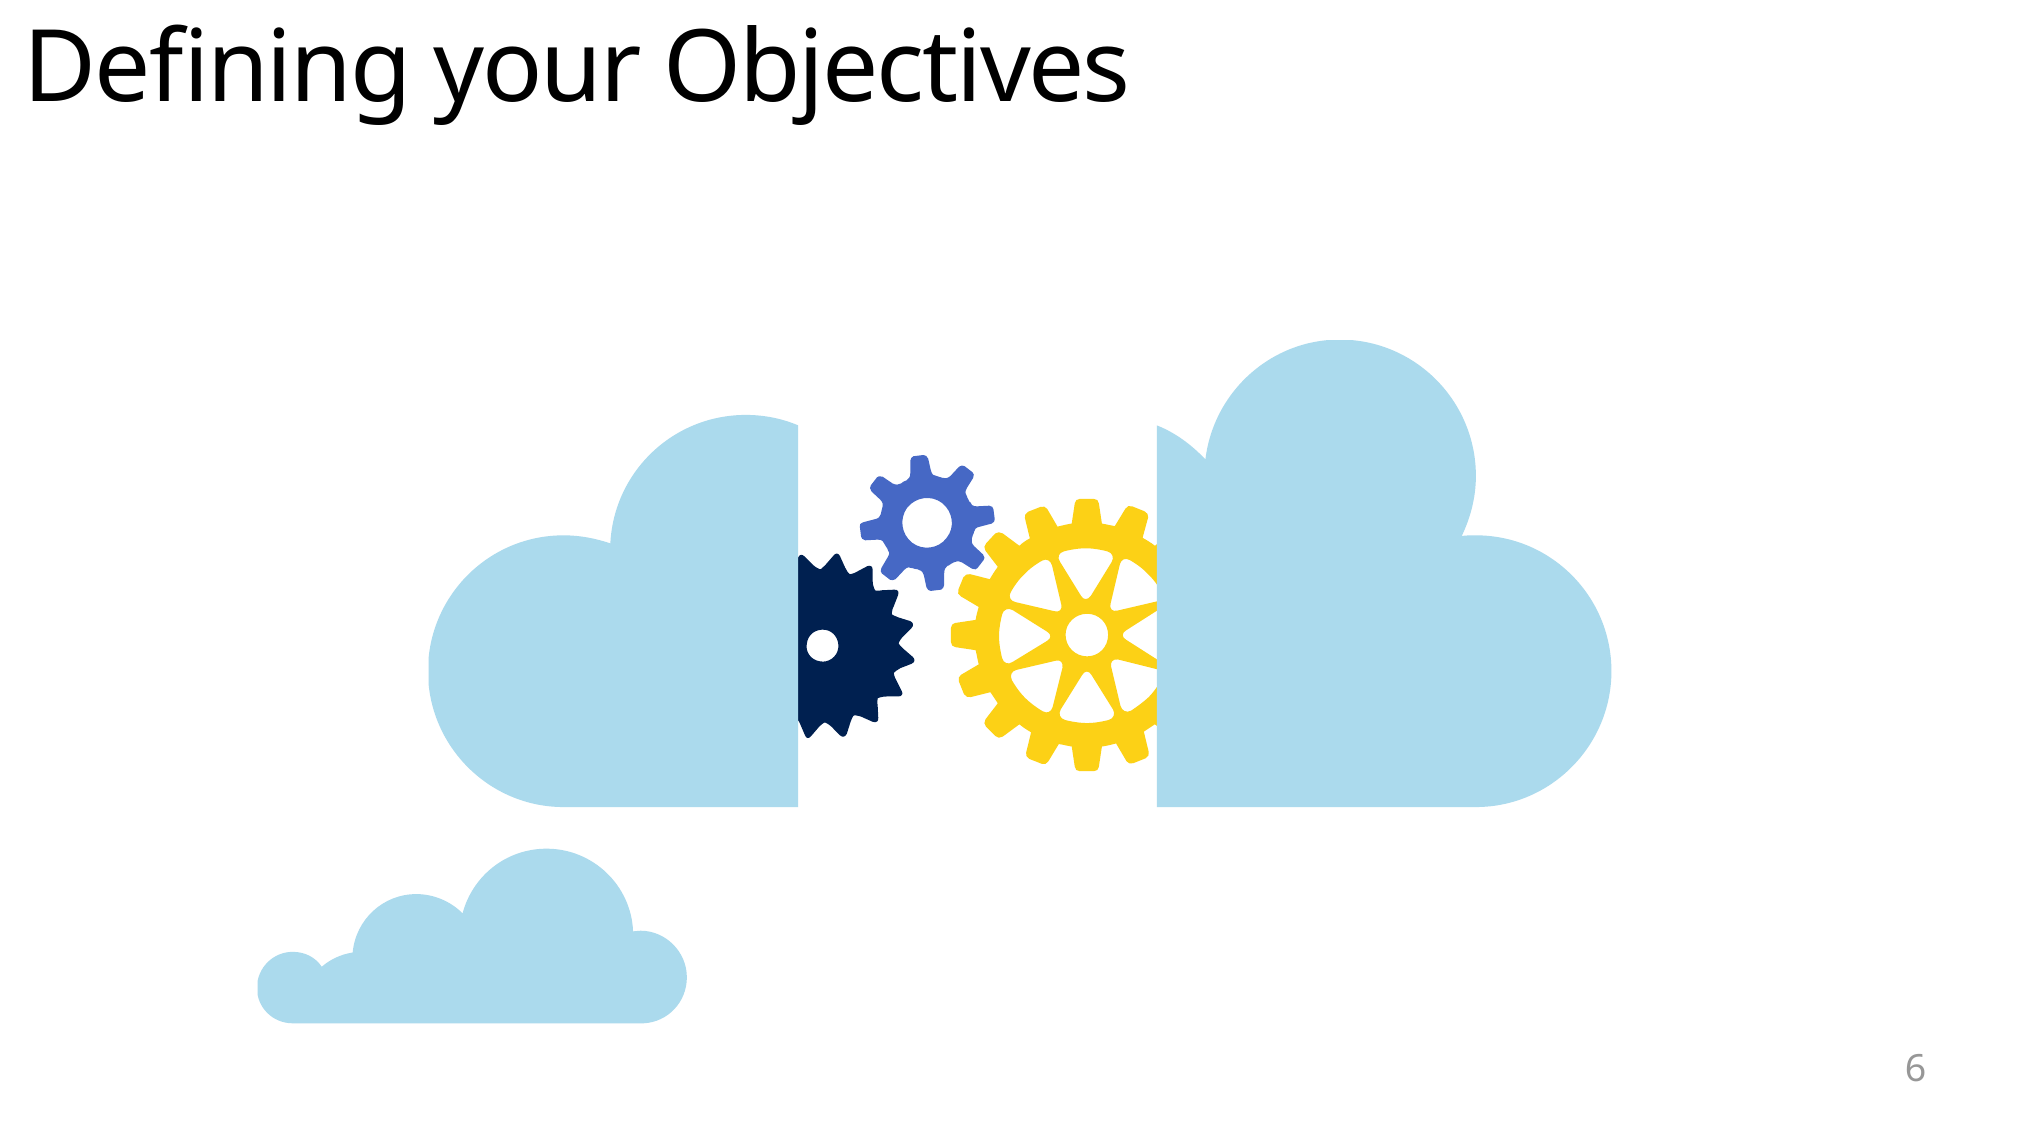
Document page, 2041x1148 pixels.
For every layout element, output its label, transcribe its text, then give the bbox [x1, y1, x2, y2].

picture [428, 339, 1612, 808]
title Defining your Objectives [0, 0, 2041, 139]
picture [257, 848, 688, 1025]
slide_number 6 [1890, 1036, 2041, 1099]
